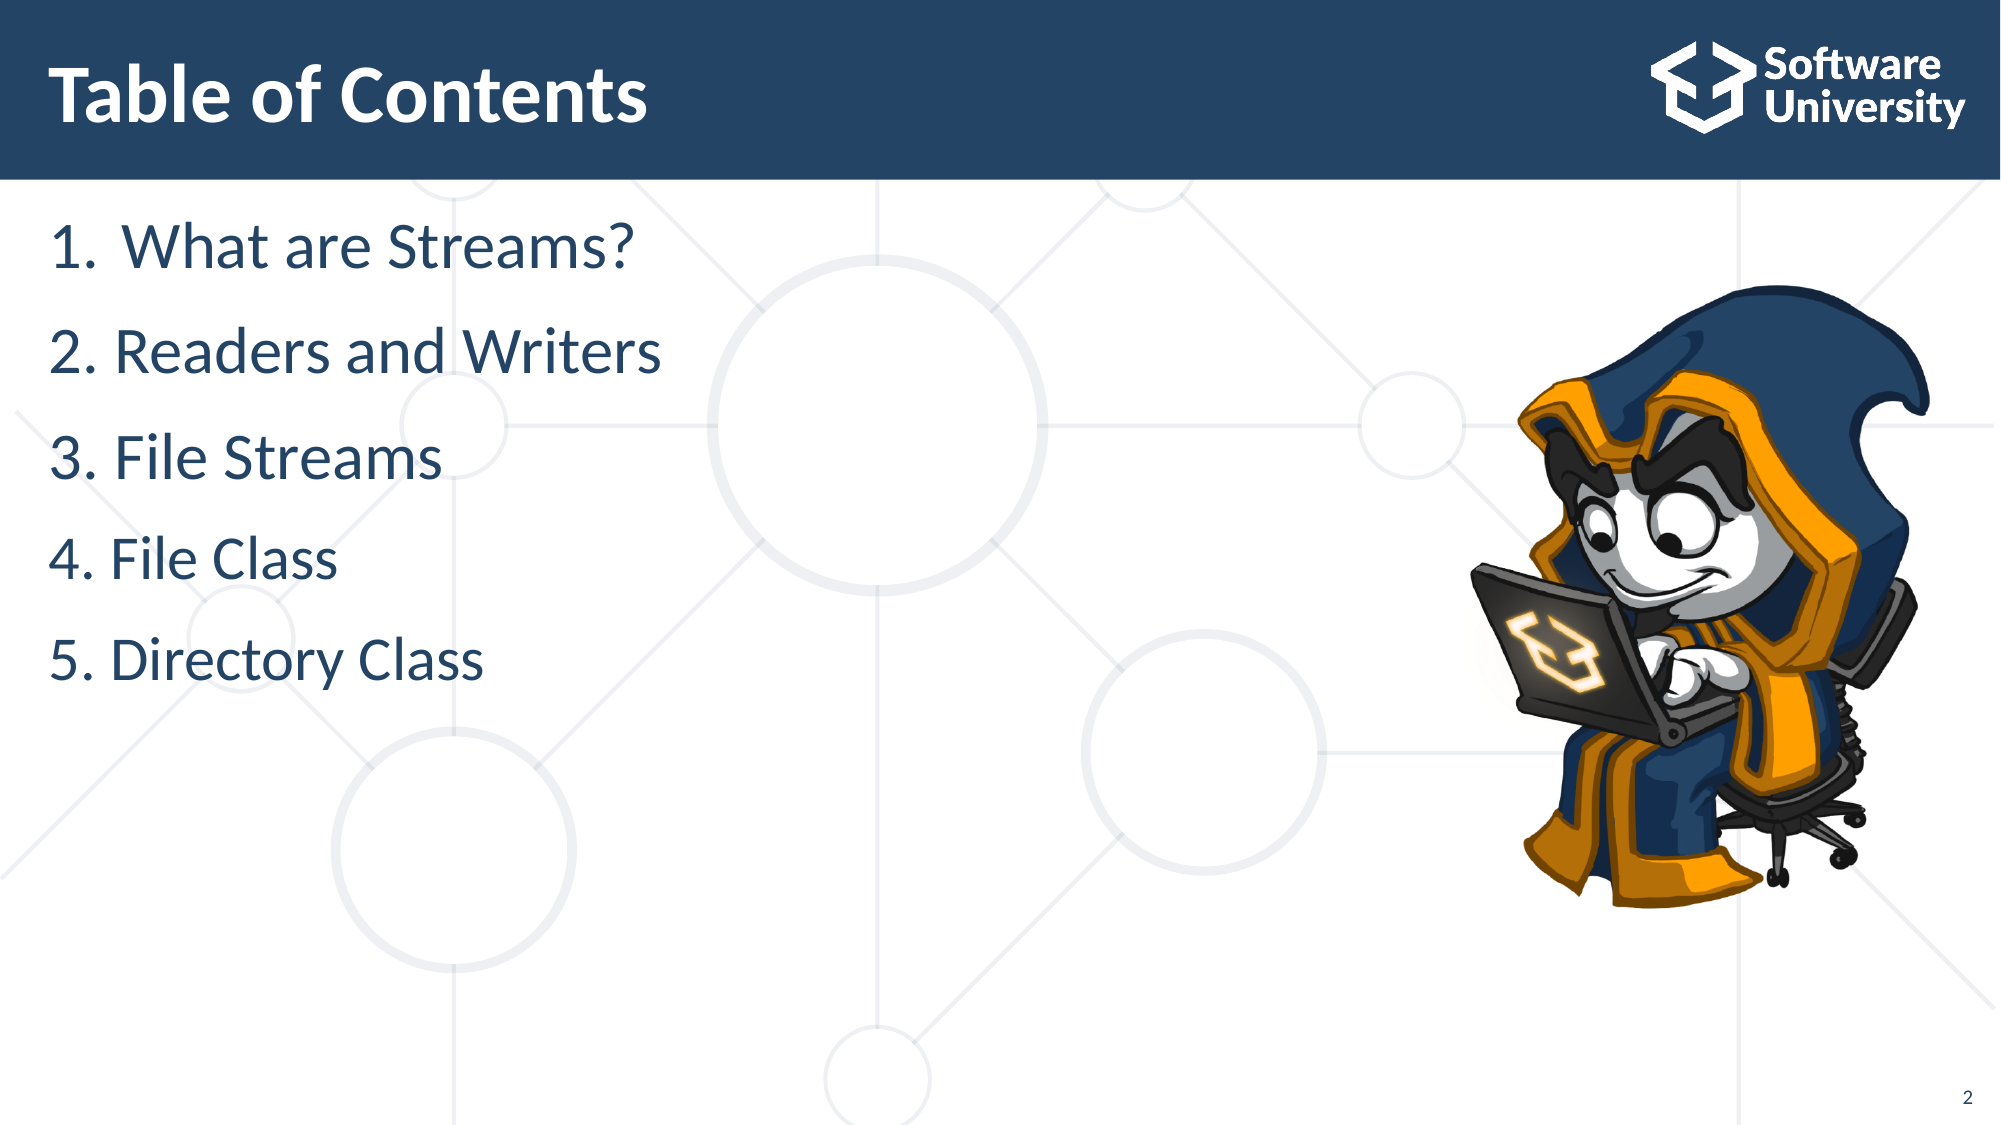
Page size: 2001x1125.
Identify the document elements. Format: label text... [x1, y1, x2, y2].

list What are Streams? 2. Readers and Writers 3. File Streams 4. File Class 5. Directory Class [31, 196, 1970, 1104]
title Table of Contents [31, 16, 1625, 162]
picture [1651, 41, 1966, 134]
slide_number ‹#› [1927, 1067, 1989, 1117]
picture [1381, 224, 1969, 945]
